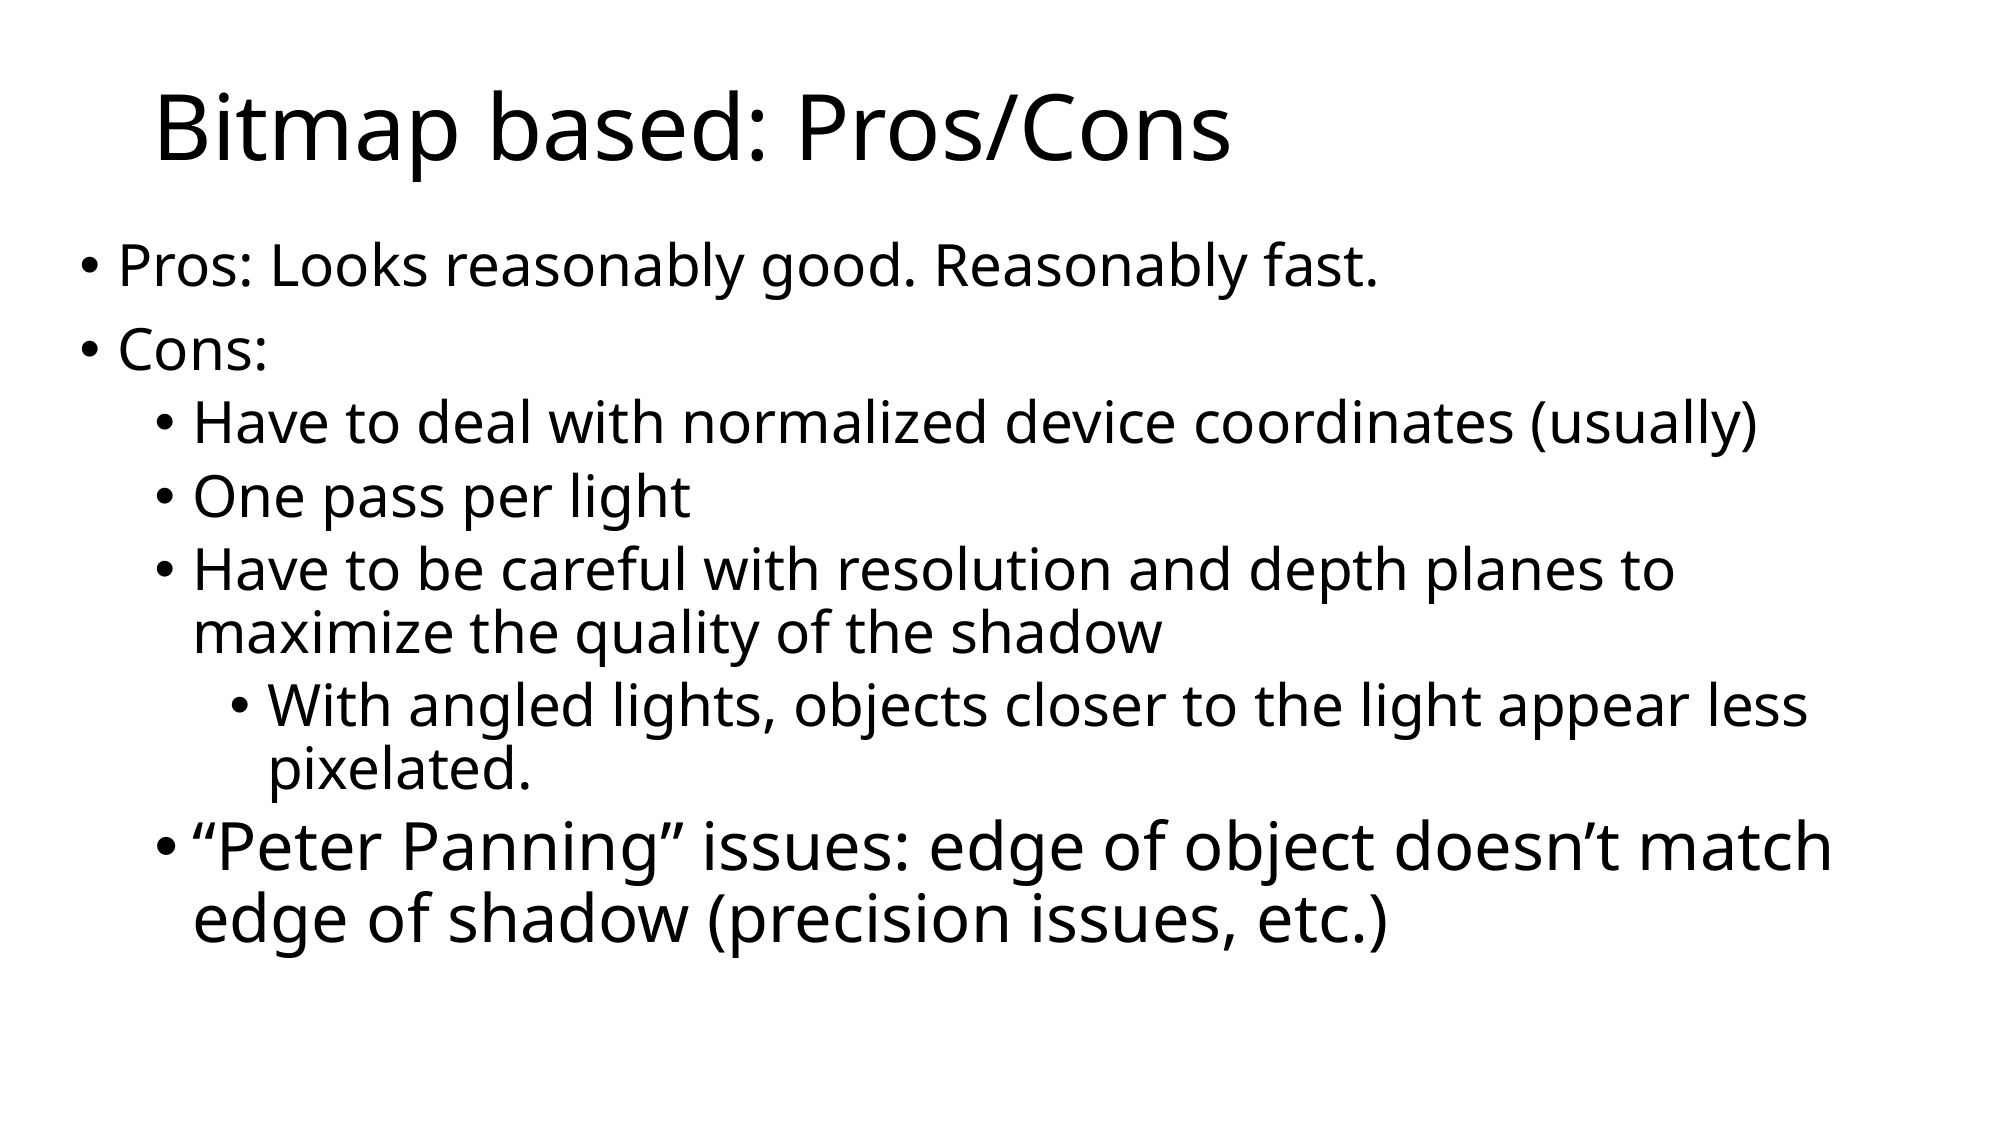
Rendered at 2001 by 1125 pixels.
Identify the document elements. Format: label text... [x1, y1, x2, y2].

list Pros: Looks reasonably good. Reasonably fast. Cons: Have to deal with normalized device coordinates (usually) One pass per light Have to be careful with resolution and depth planes to maximize the quality of the shadow With angled lights, objects closer to the light appear less pixelated. “Peter Panning” issues: edge of object doesn’t match edge of shadow (precision issues, etc.) [64, 229, 1863, 1014]
title Bitmap based: Pros/Cons [137, 59, 1863, 202]
